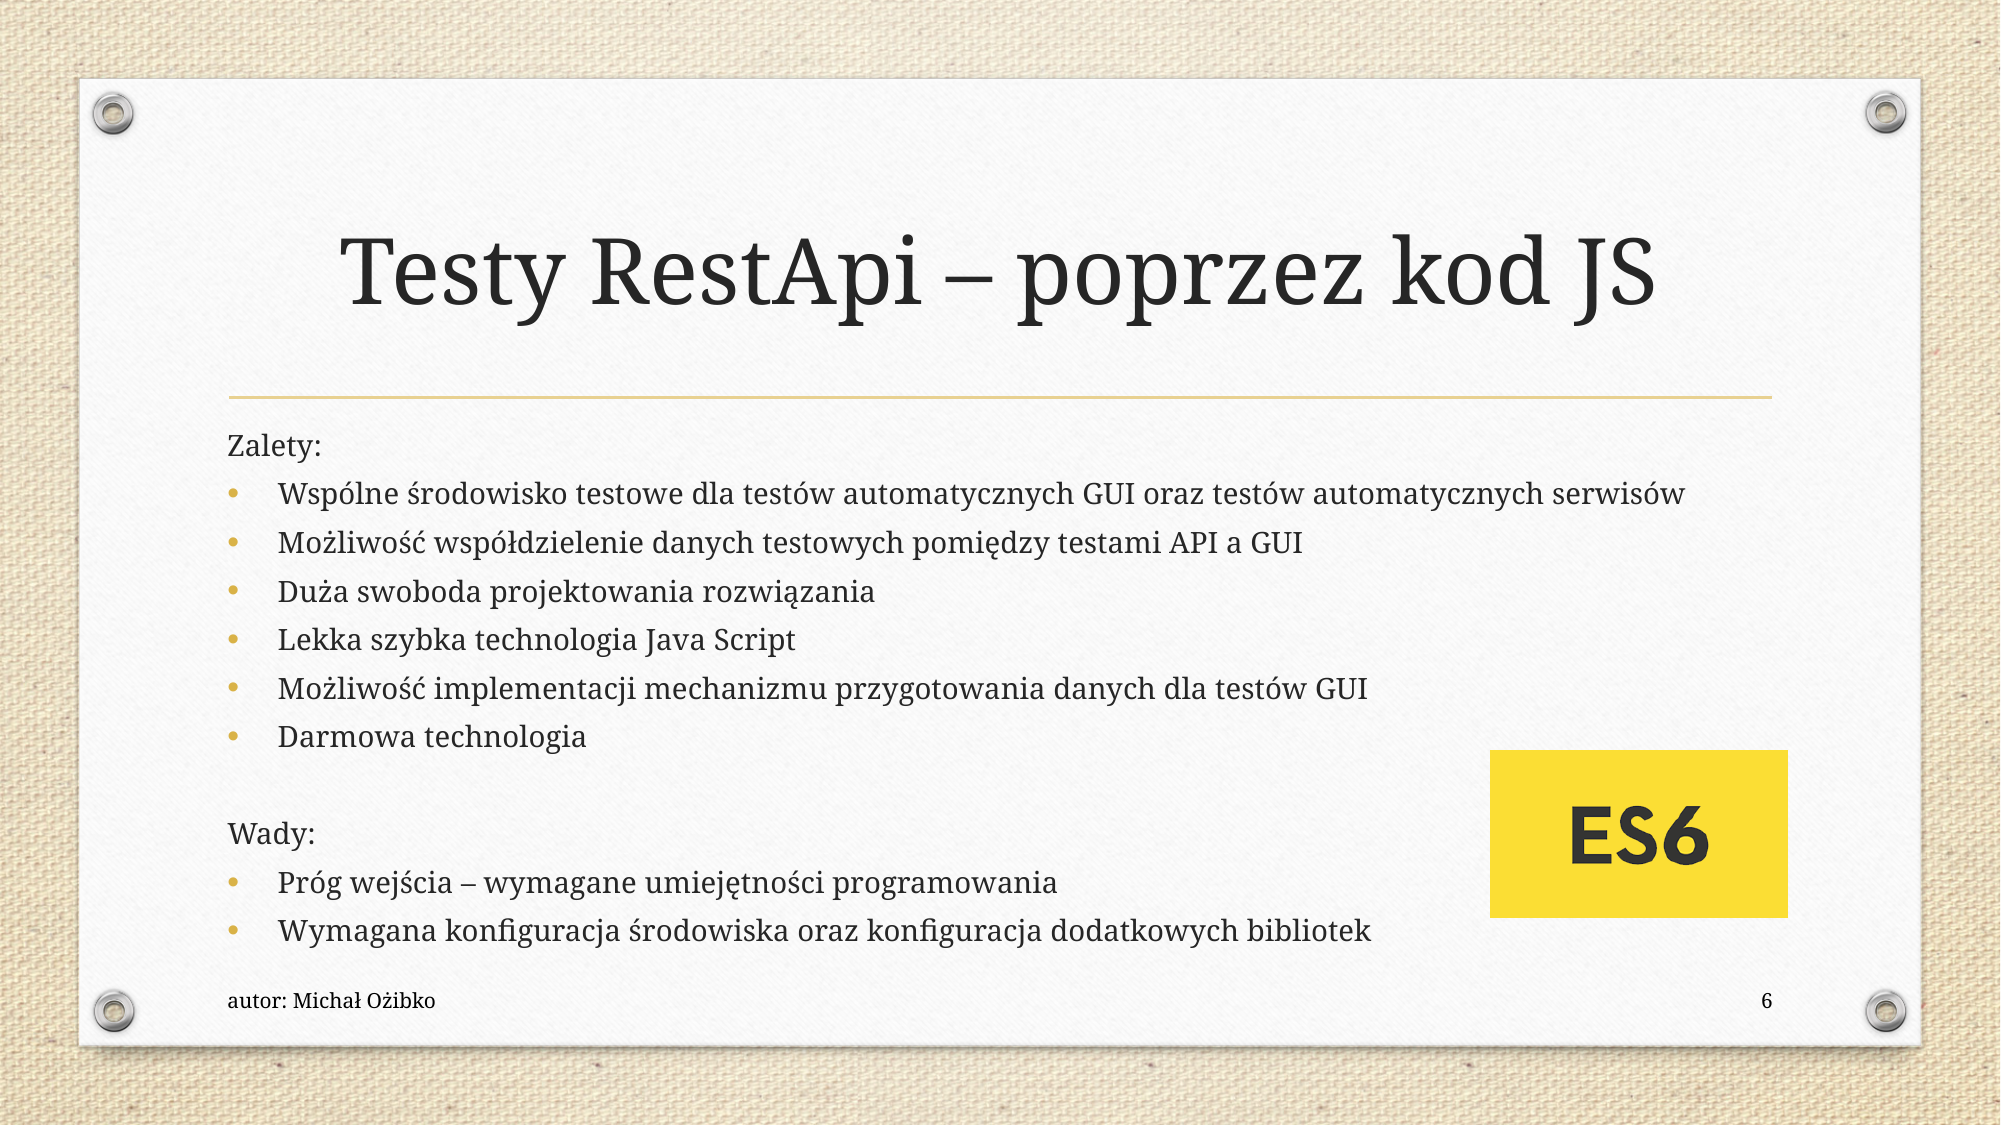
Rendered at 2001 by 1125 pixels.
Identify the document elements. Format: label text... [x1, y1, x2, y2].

footer autor: Michał Ożibko [212, 979, 1411, 1025]
picture [0, 0, 2001, 1125]
slide_number 6 [1698, 979, 1788, 1025]
list Zalety: Wspólne środowisko testowe dla testów automatycznych GUI oraz testów automatycznych serwisów Możliwość współdzielenie danych testowych pomiędzy testami API a GUI Duża swoboda projektowania rozwiązania Lekka szybka technologia Java Script Możliwość implementacji mechanizmu przygotowania danych dla testów GUI Darmowa technologia Wady: Próg wejścia – wymagane umiejętności programowania Wymagana konfiguracja środowiska oraz konfiguracja dodatkowych bibliotek [212, 419, 1788, 964]
title Testy RestApi – poprzez kod JS [212, 161, 1788, 375]
